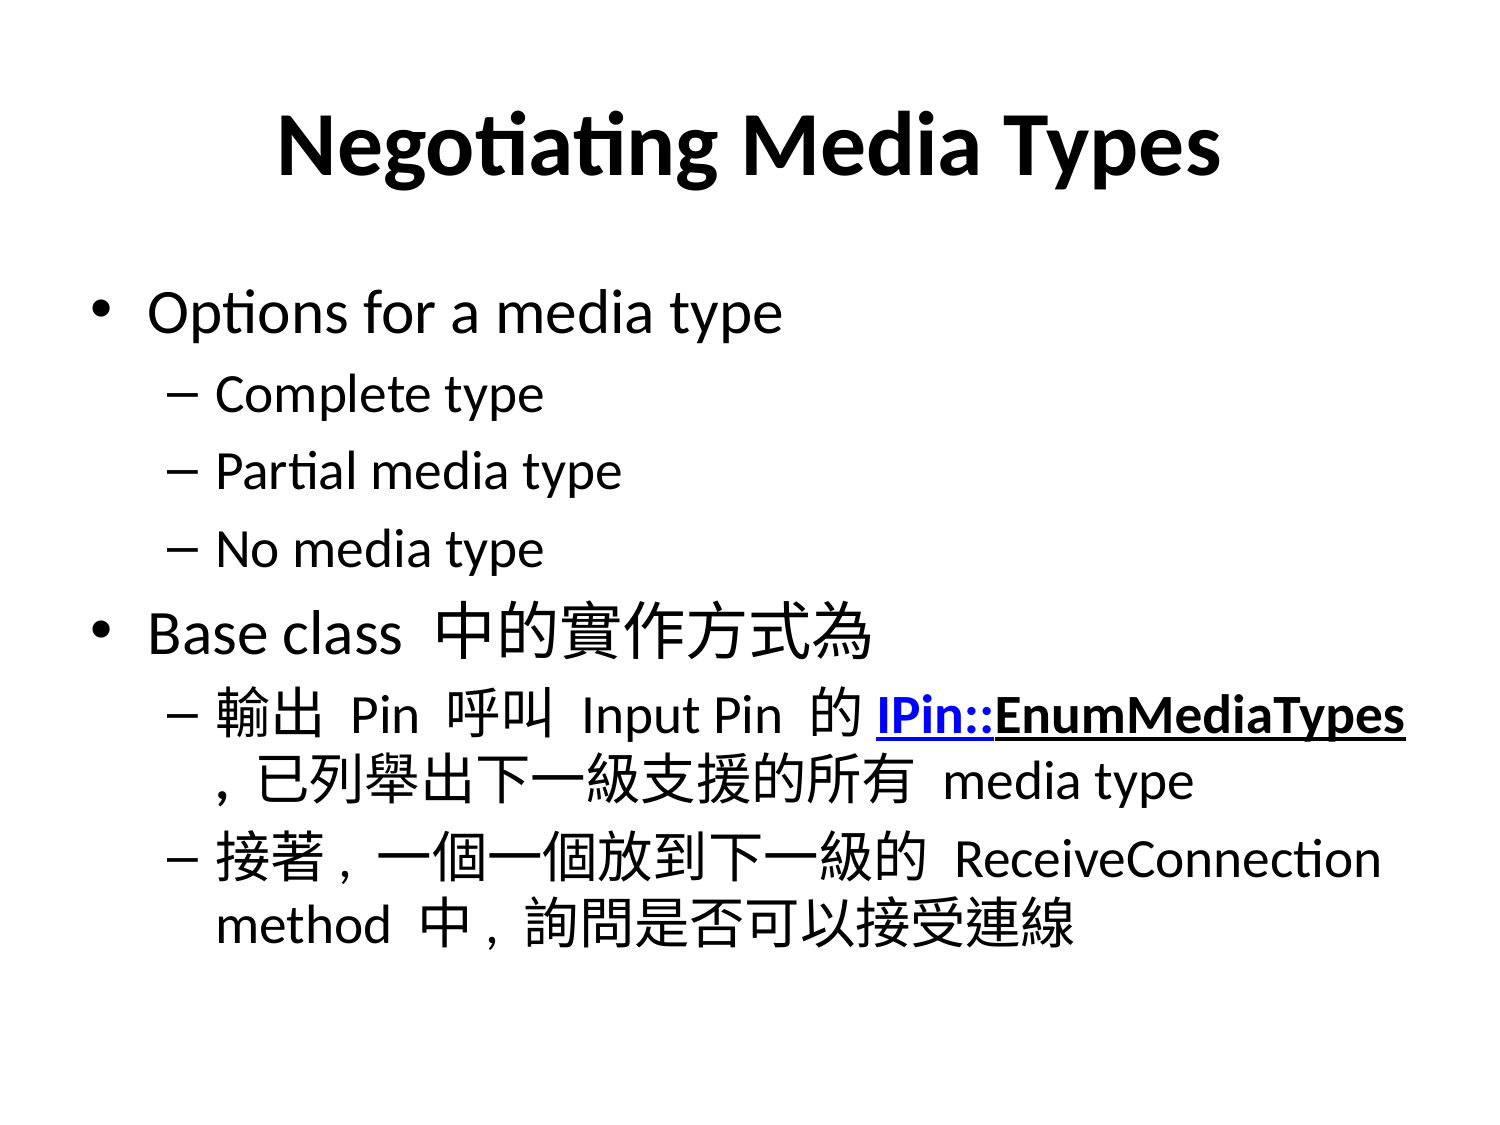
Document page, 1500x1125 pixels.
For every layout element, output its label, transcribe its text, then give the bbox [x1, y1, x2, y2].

list Options for a media type Complete type Partial media type No media type Base class 中的實作方式為 輸出 Pin 呼叫 Input Pin 的IPin::EnumMediaTypes, 已列舉出下一級支援的所有 media type 接著, 一個一個放到下一級的 ReceiveConnection method 中, 詢問是否可以接受連線 [75, 262, 1425, 1005]
title Negotiating Media Types [75, 45, 1425, 233]
